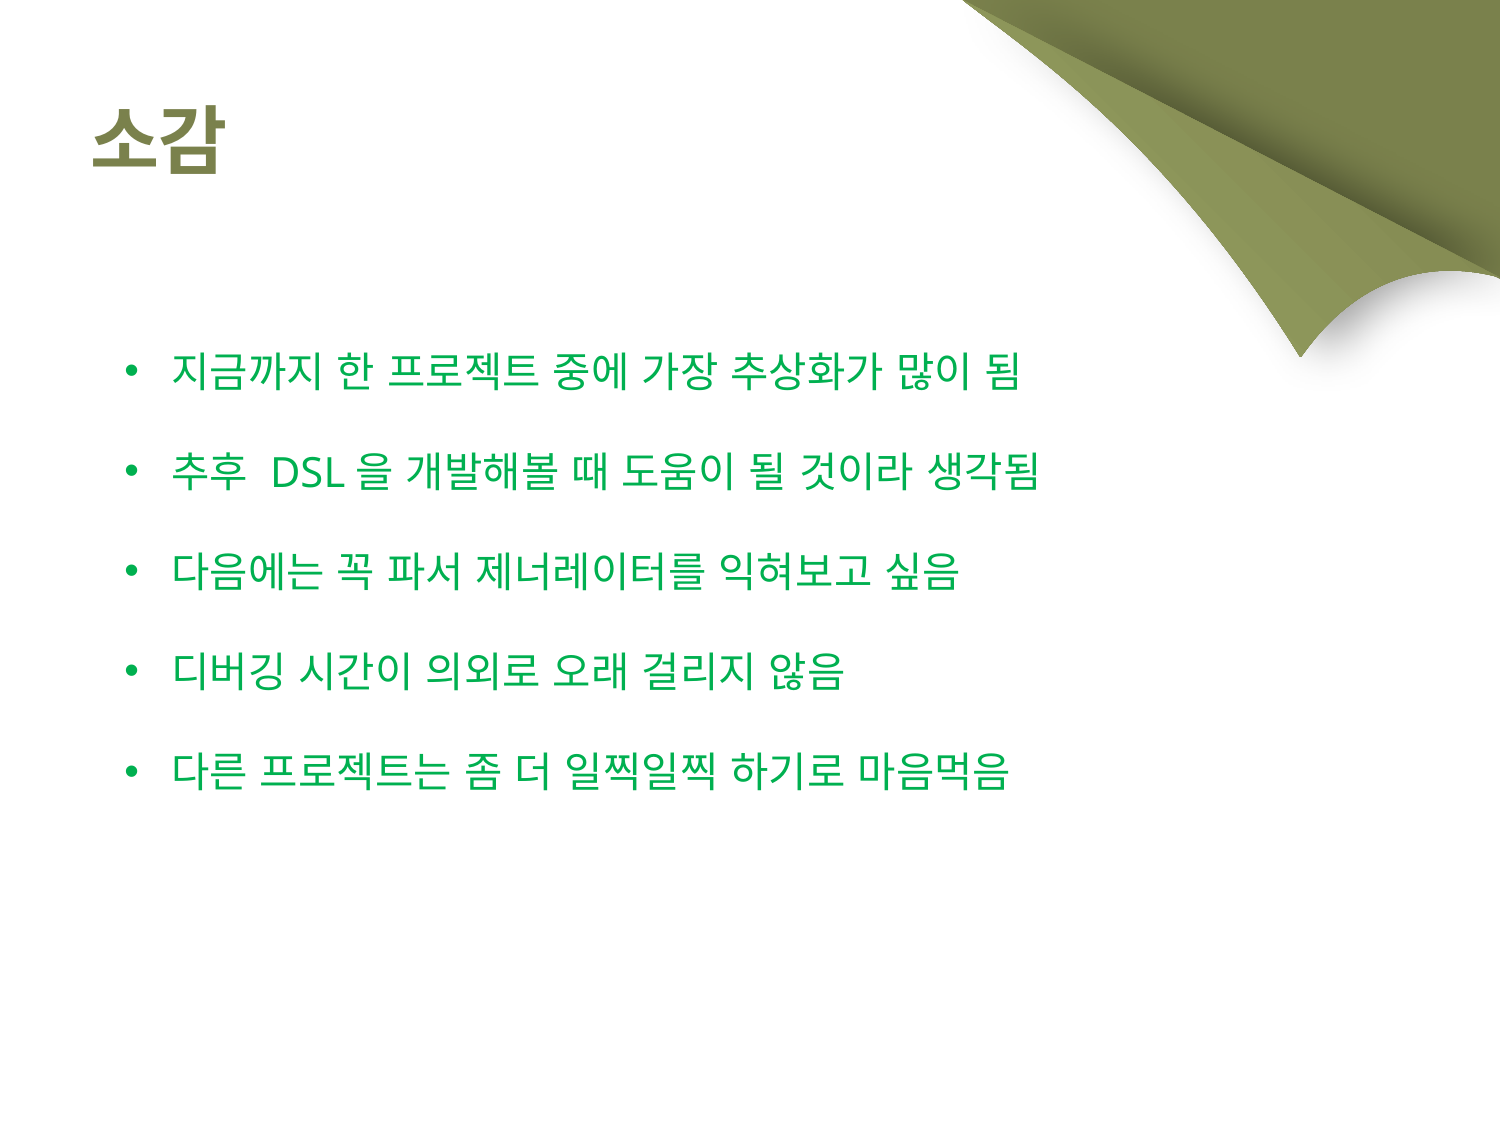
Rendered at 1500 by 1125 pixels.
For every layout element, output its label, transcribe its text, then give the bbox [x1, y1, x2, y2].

text_box 지금까지 한 프로젝트 중에 가장 추상화가 많이 됨 추후 DSL을 개발해볼 때 도움이 될 것이라 생각됨 다음에는 꼭 파서 제너레이터를 익혀보고 싶음 디버깅 시간이 의외로 오래 걸리지 않음 다른 프로젝트는 좀 더 일찍일찍 하기로 마음먹음 [109, 338, 1057, 803]
title 소감 [75, 45, 1105, 233]
